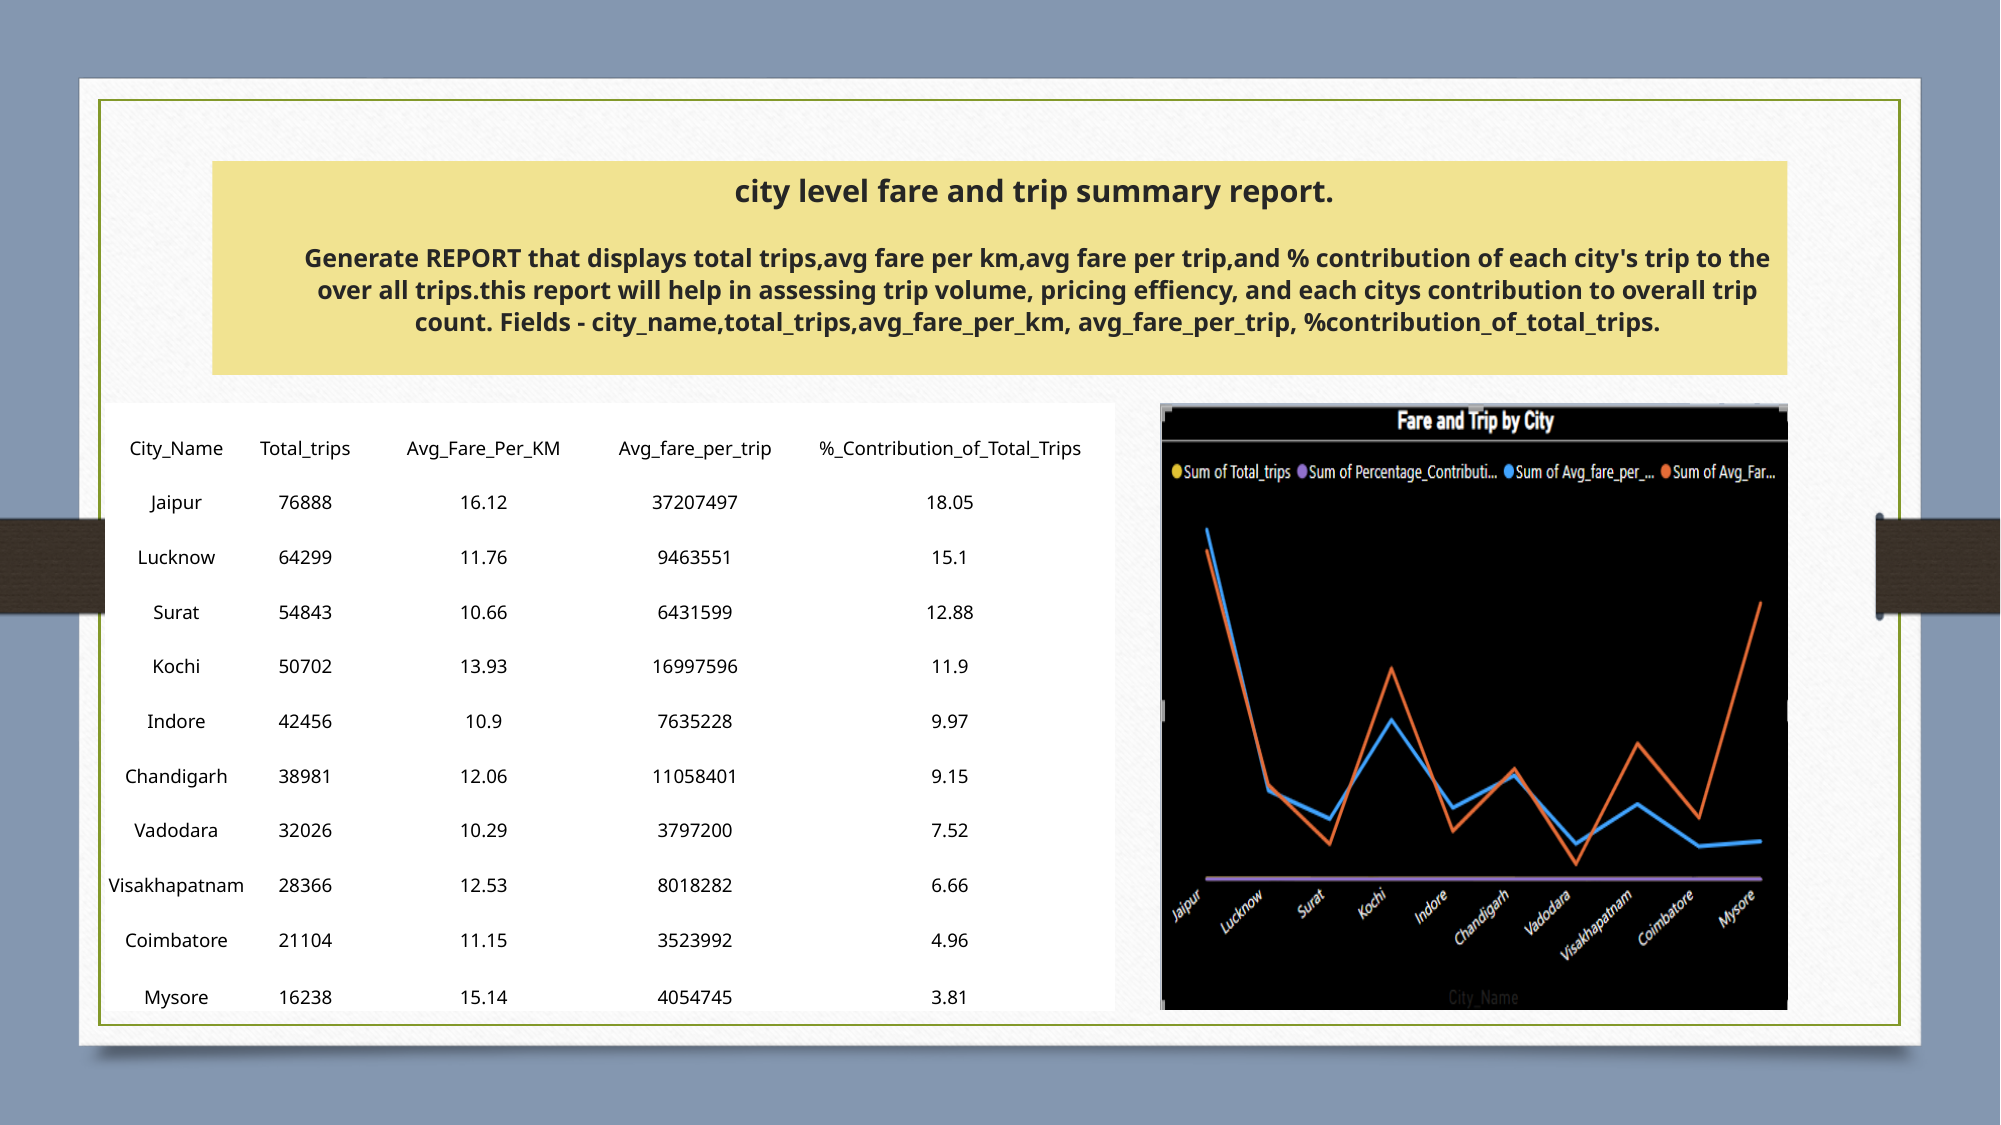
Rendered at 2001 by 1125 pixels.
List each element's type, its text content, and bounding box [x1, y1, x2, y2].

table_cell 21104 [248, 899, 363, 952]
table_cell 11058401 [605, 735, 786, 788]
table_cell 32026 [248, 790, 363, 843]
table_cell 9463551 [605, 516, 786, 569]
table_cell 12.06 [365, 735, 603, 788]
table_cell 38981 [248, 735, 363, 788]
table_cell 3797200 [605, 790, 786, 843]
table_header Avg_fare_per_trip [605, 405, 786, 460]
table_header City_Name [107, 405, 246, 460]
table_cell 9.97 [787, 680, 1113, 733]
table_cell 28366 [248, 844, 363, 897]
table_cell 16997596 [605, 626, 786, 679]
table_cell 4.96 [787, 899, 1113, 952]
table_cell Vadodara [107, 790, 246, 843]
table_cell Chandigarh [107, 735, 246, 788]
table_cell 76888 [248, 462, 363, 514]
table_cell 42456 [248, 680, 363, 733]
table_cell 11.9 [787, 626, 1113, 679]
table_cell 18.05 [787, 462, 1113, 514]
table_header Total_trips [248, 405, 363, 460]
table_cell 54843 [248, 571, 363, 624]
table_cell Jaipur [107, 462, 246, 514]
table_cell Indore [107, 680, 246, 733]
table_cell Kochi [107, 626, 246, 679]
table_cell 16238 [248, 954, 363, 1009]
table_cell 15.14 [365, 954, 603, 1009]
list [1159, 403, 1789, 1011]
table_header %_Contribution_of_Total_Trips [787, 405, 1113, 460]
table_cell 10.29 [365, 790, 603, 843]
table_header Avg_Fare_Per_KM [365, 405, 603, 460]
table_cell 37207497 [605, 462, 786, 514]
table_cell 16.12 [365, 462, 603, 514]
table_cell 4054745 [605, 954, 786, 1009]
table_cell Coimbatore [107, 899, 246, 952]
table_cell 11.15 [365, 899, 603, 952]
table_cell 3523992 [605, 899, 786, 952]
table_cell Surat [107, 571, 246, 624]
table_cell 6.66 [787, 844, 1113, 897]
table_cell 3.81 [787, 954, 1113, 1009]
table_cell Visakhapatnam [107, 844, 246, 897]
table_cell 64299 [248, 516, 363, 569]
table_cell 13.93 [365, 626, 603, 679]
table_cell 50702 [248, 626, 363, 679]
table_cell 12.53 [365, 844, 603, 897]
table_cell 8018282 [605, 844, 786, 897]
table_cell 15.1 [787, 516, 1113, 569]
title city level fare and trip summary report. Generate REPORT that displays total trips,avg fare per km,avg fare per trip,and % contribution of each city's trip to the over all trips.this report will help in assessing trip volume, pricing effiency, and each citys contribution to overall trip count. Fields - city_name,total_trips,avg_fare_per_km, avg_fare_per_trip, %contribution_of_total_trips. [212, 161, 1788, 375]
table_cell 10.9 [365, 680, 603, 733]
table_cell Lucknow [107, 516, 246, 569]
table_cell 11.76 [365, 516, 603, 569]
table_cell 9.15 [787, 735, 1113, 788]
picture [0, 0, 2001, 1125]
table_cell 6431599 [605, 571, 786, 624]
table_cell 7.52 [787, 790, 1113, 843]
table_cell 12.88 [787, 571, 1113, 624]
table_cell 7635228 [605, 680, 786, 733]
table_cell 10.66 [365, 571, 603, 624]
table_cell Mysore [107, 954, 246, 1009]
